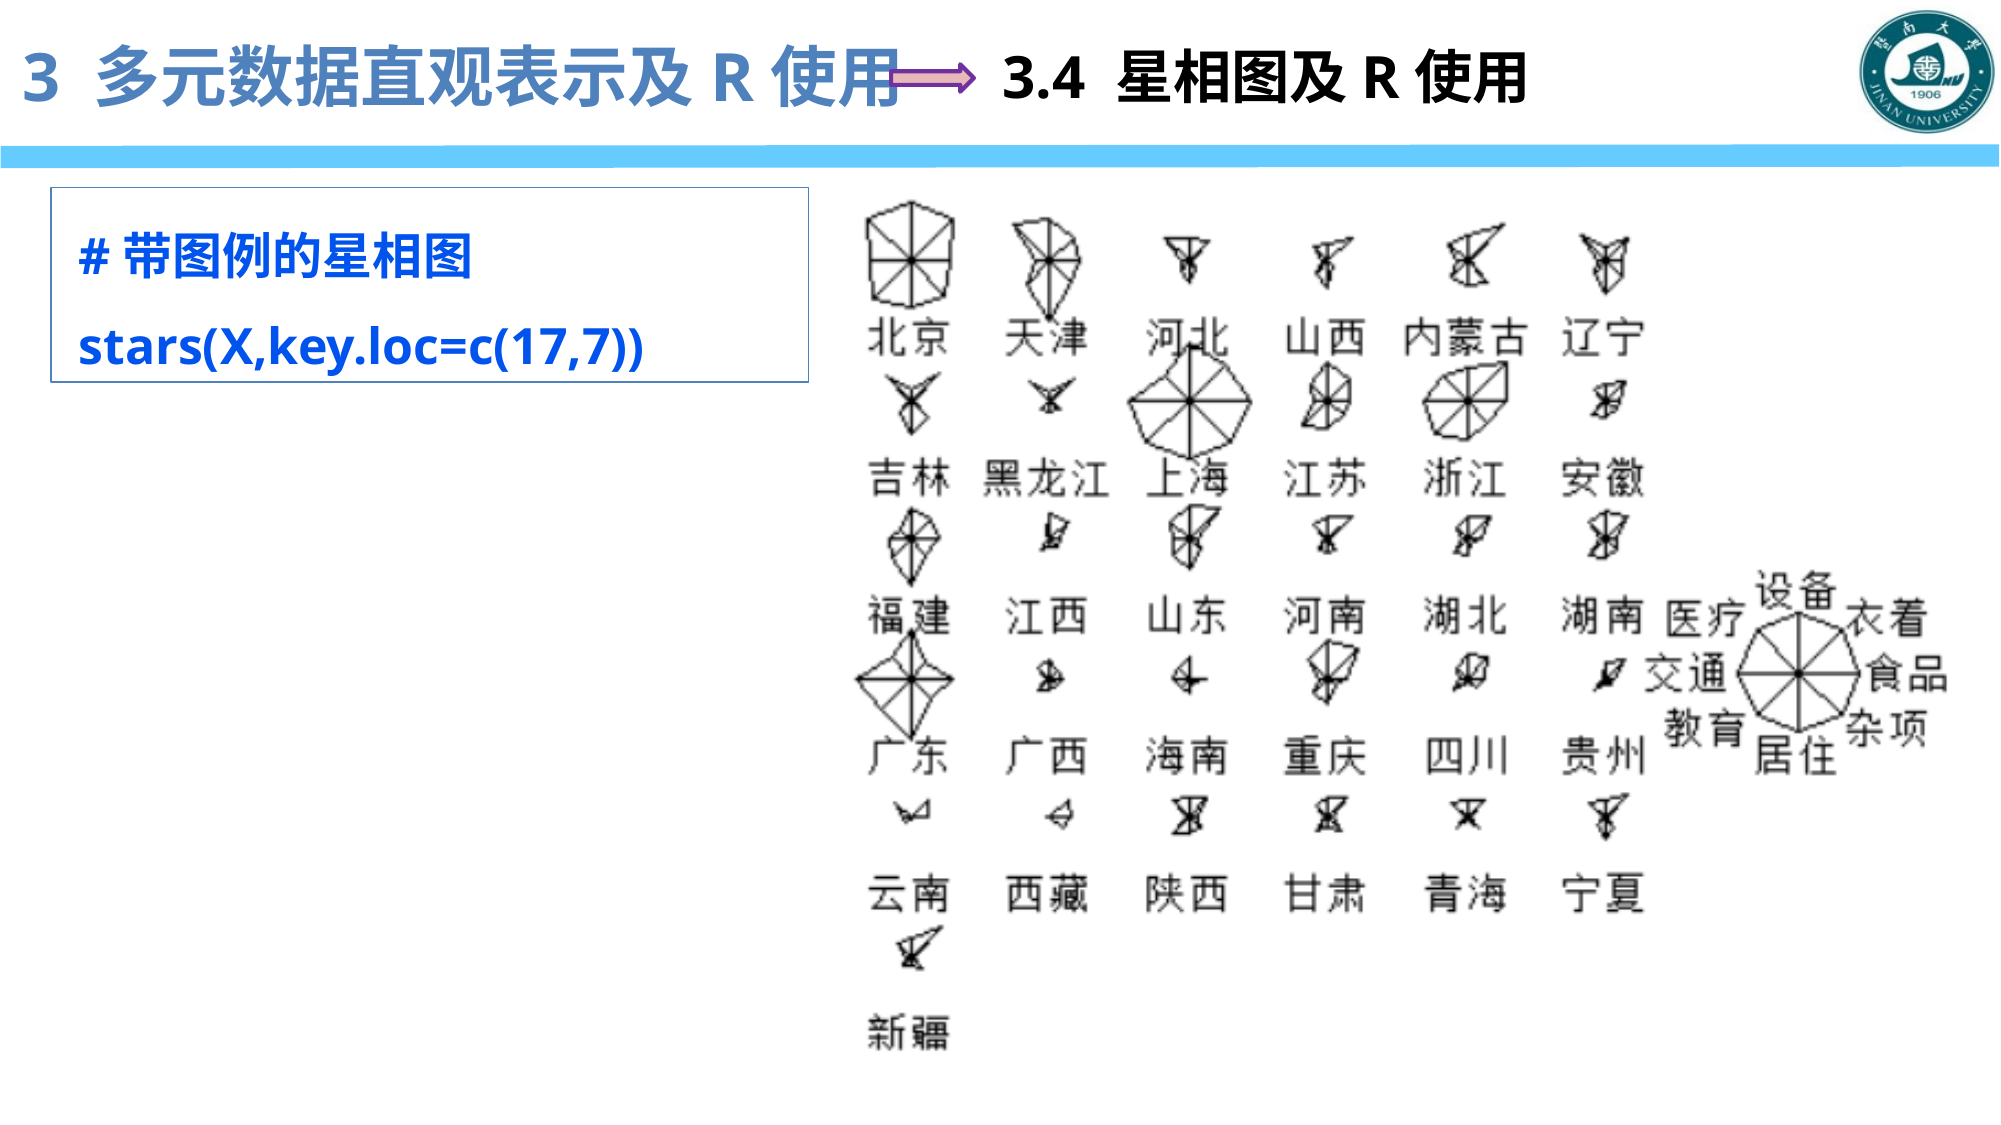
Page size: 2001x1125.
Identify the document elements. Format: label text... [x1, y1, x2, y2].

picture [1856, 6, 1996, 134]
text_box 3 多元数据直观表示及R使用 [7, 27, 922, 123]
text_box [889, 62, 976, 94]
text_box #带图例的星相图 stars(X,key.loc=c(17,7)) [50, 187, 809, 383]
picture [842, 187, 1967, 1082]
text_box 3.4 星相图及R使用 [987, 33, 1699, 118]
